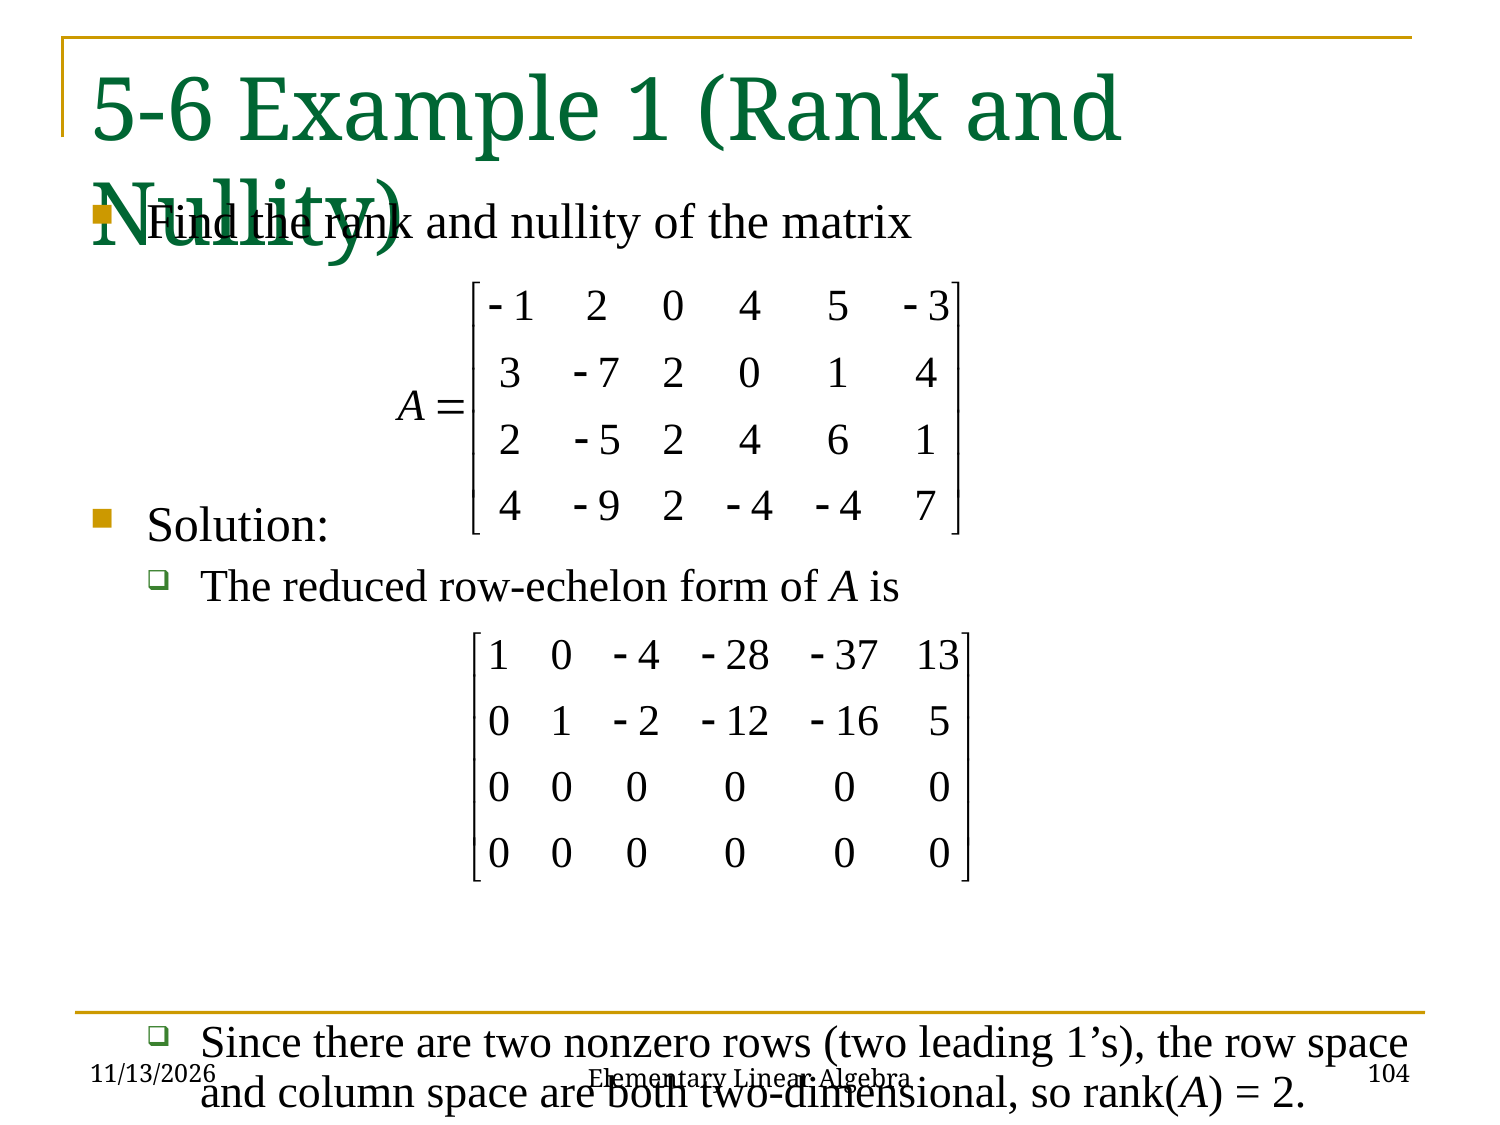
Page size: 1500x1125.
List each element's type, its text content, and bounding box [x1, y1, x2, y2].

list Find the rank and nullity of the matrix Solution: The reduced row-echelon form of A is Since there are two nonzero rows (two leading 1’s), the row space and column space are both two-dimensional, so rank(A) = 2. [75, 187, 1425, 1006]
footer Elementary Linear Algebra [512, 1024, 988, 1101]
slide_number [74, 1023, 426, 1100]
slide_number 104 [1074, 1023, 1426, 1100]
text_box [462, 624, 988, 890]
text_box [387, 274, 979, 543]
title 5-6 Example 1 (Rank and Nullity) [75, 45, 1425, 187]
